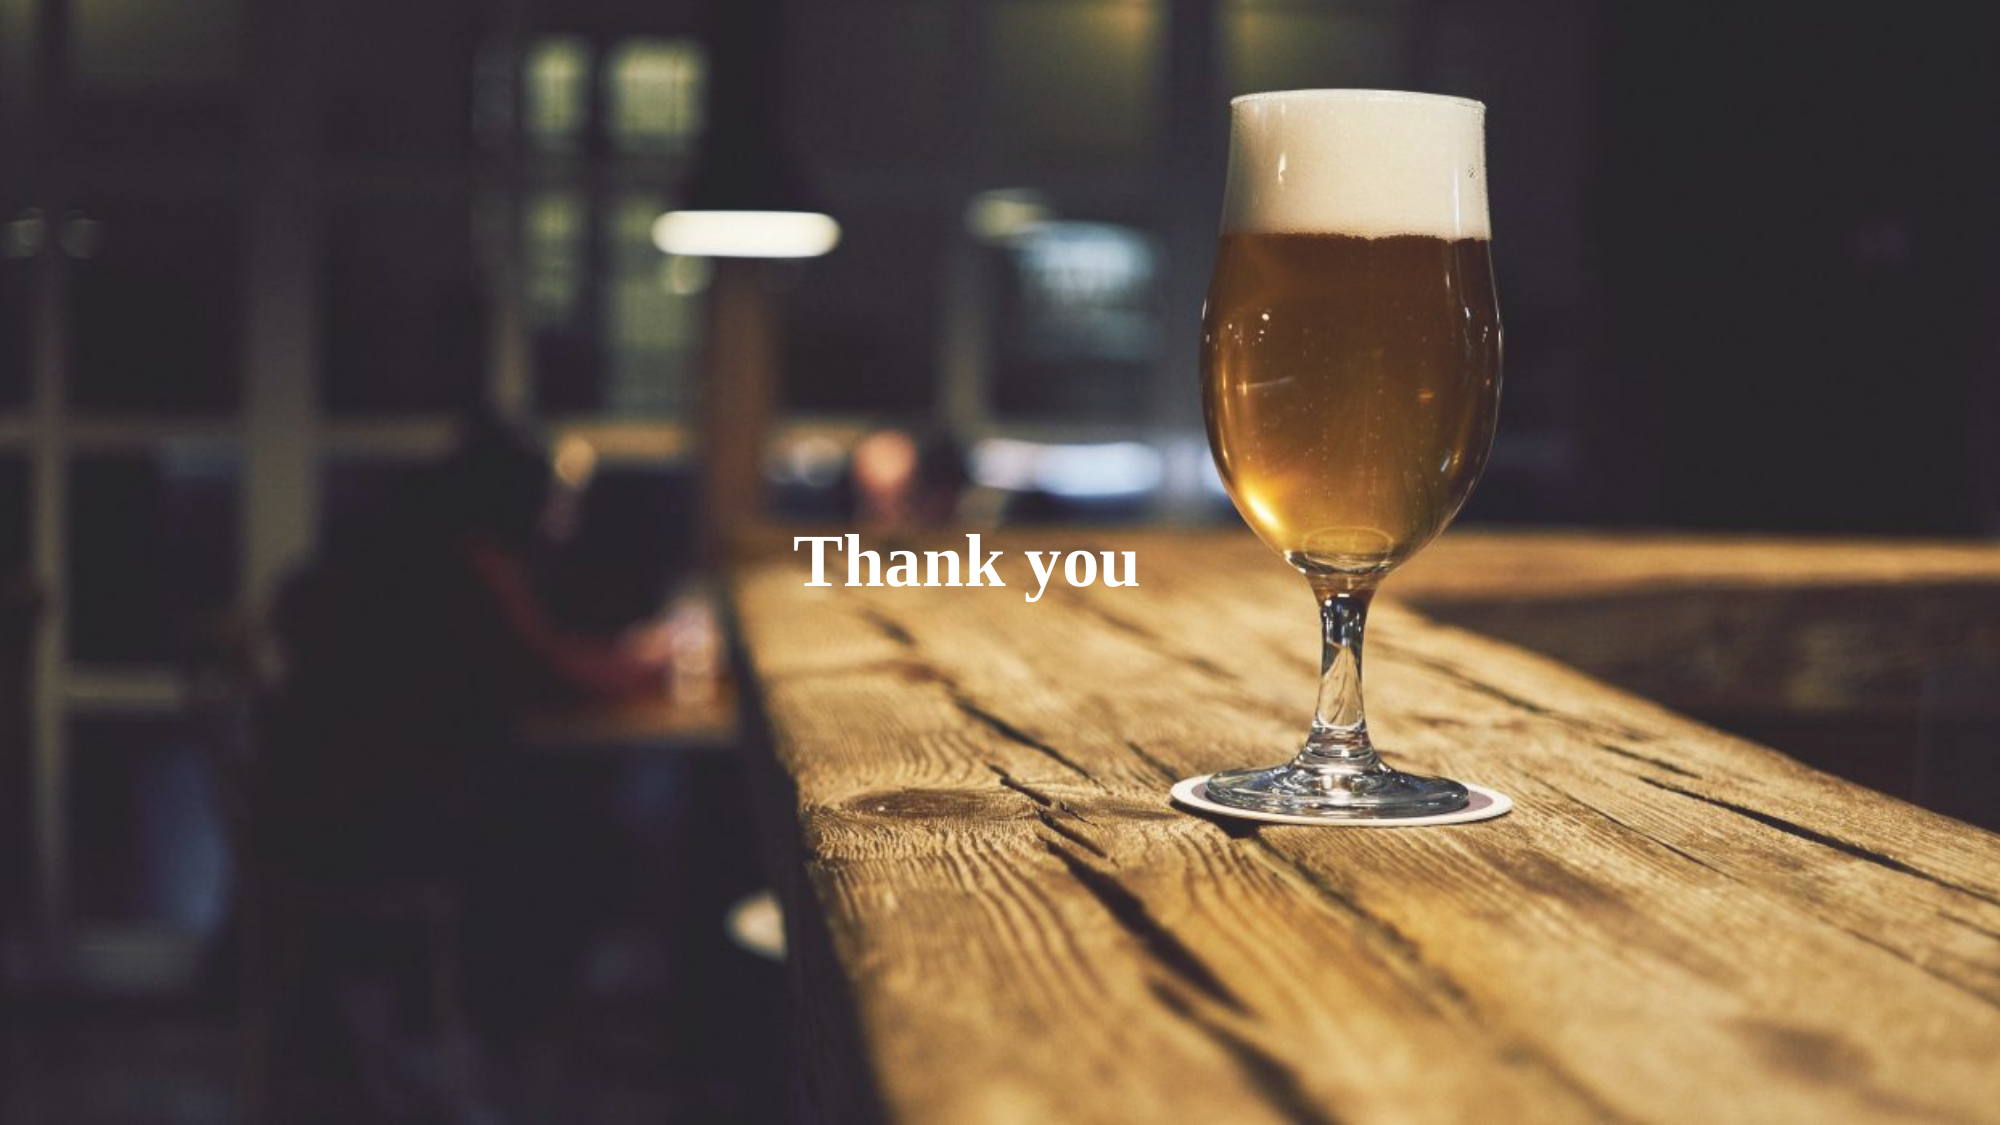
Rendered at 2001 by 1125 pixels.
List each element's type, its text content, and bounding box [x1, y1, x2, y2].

title Thank you [576, 453, 1359, 672]
